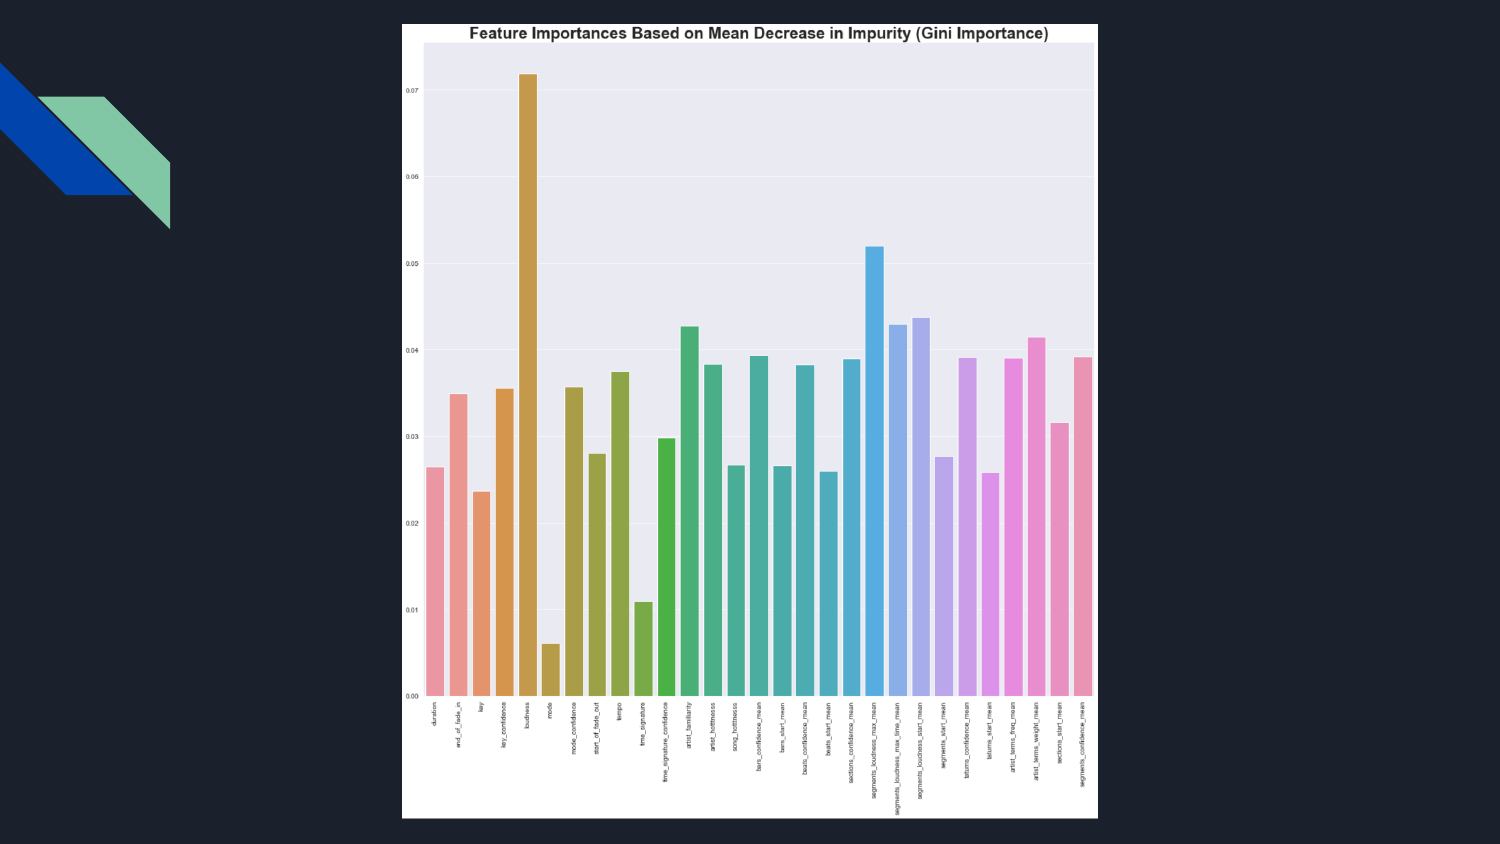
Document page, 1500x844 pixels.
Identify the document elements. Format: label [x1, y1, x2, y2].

picture [402, 24, 1098, 819]
